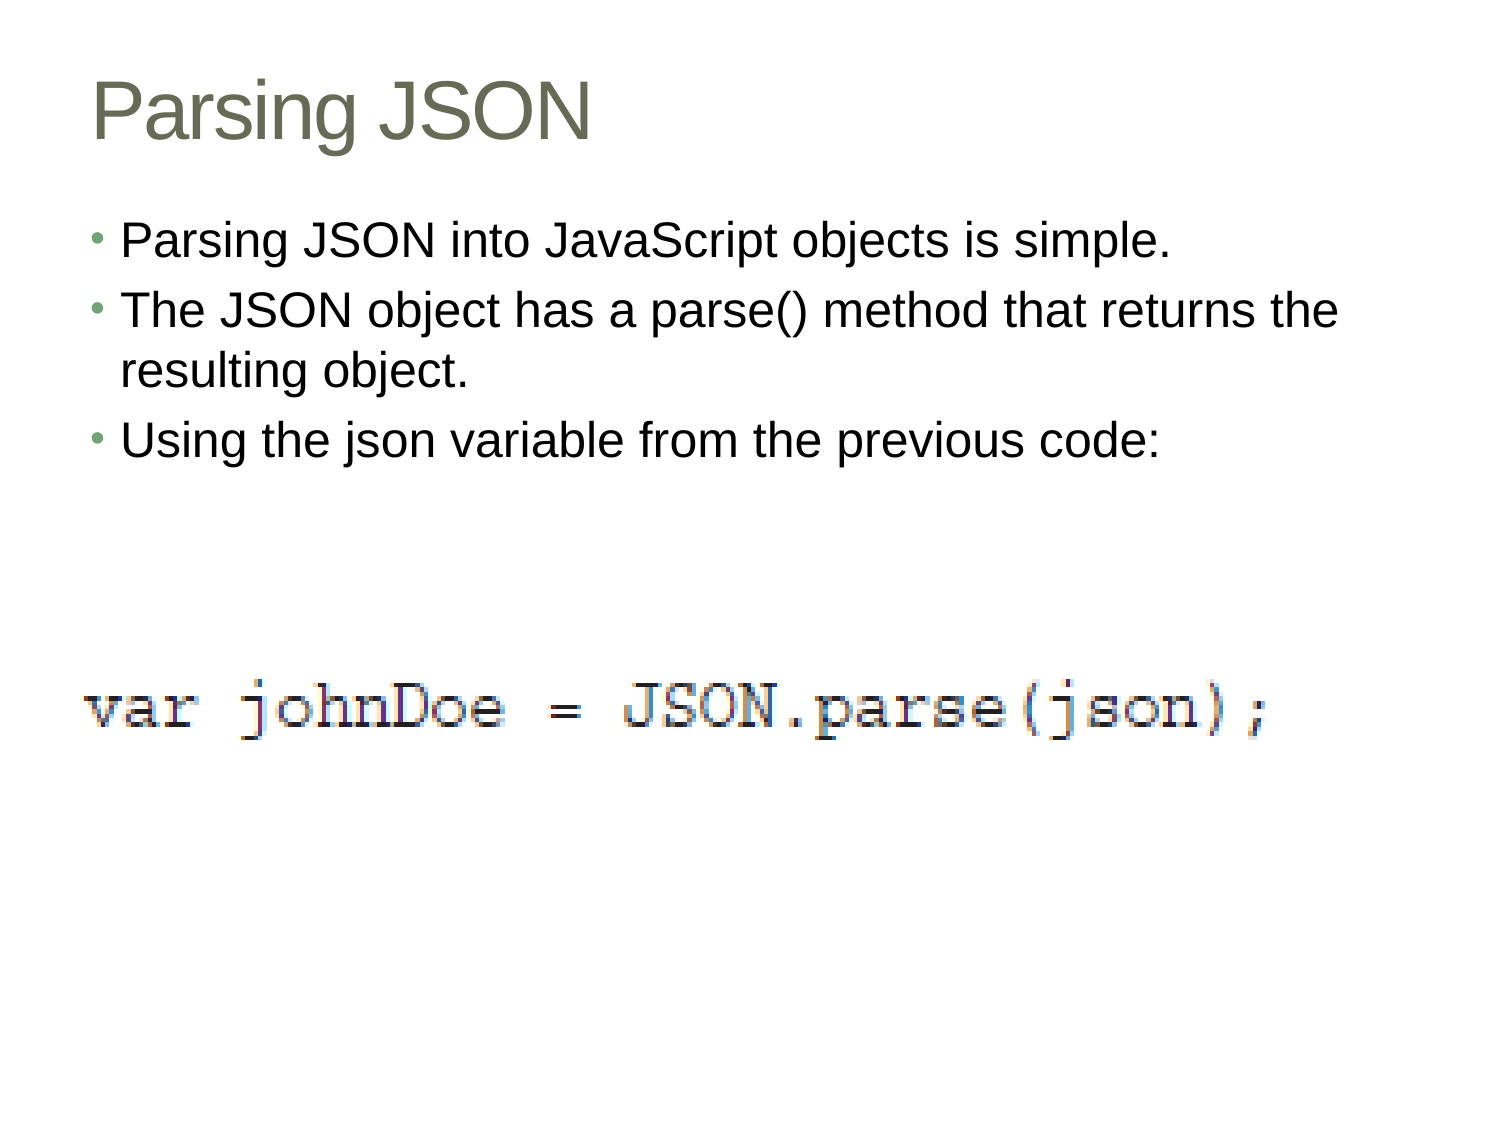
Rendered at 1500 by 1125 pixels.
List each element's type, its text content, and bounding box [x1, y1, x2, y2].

list Parsing JSON into JavaScript objects is simple. The JSON object has a parse() method that returns the resulting object. Using the json variable from the previous code: [75, 200, 1425, 1088]
picture [76, 666, 1283, 767]
title Parsing JSON [75, 24, 1425, 188]
